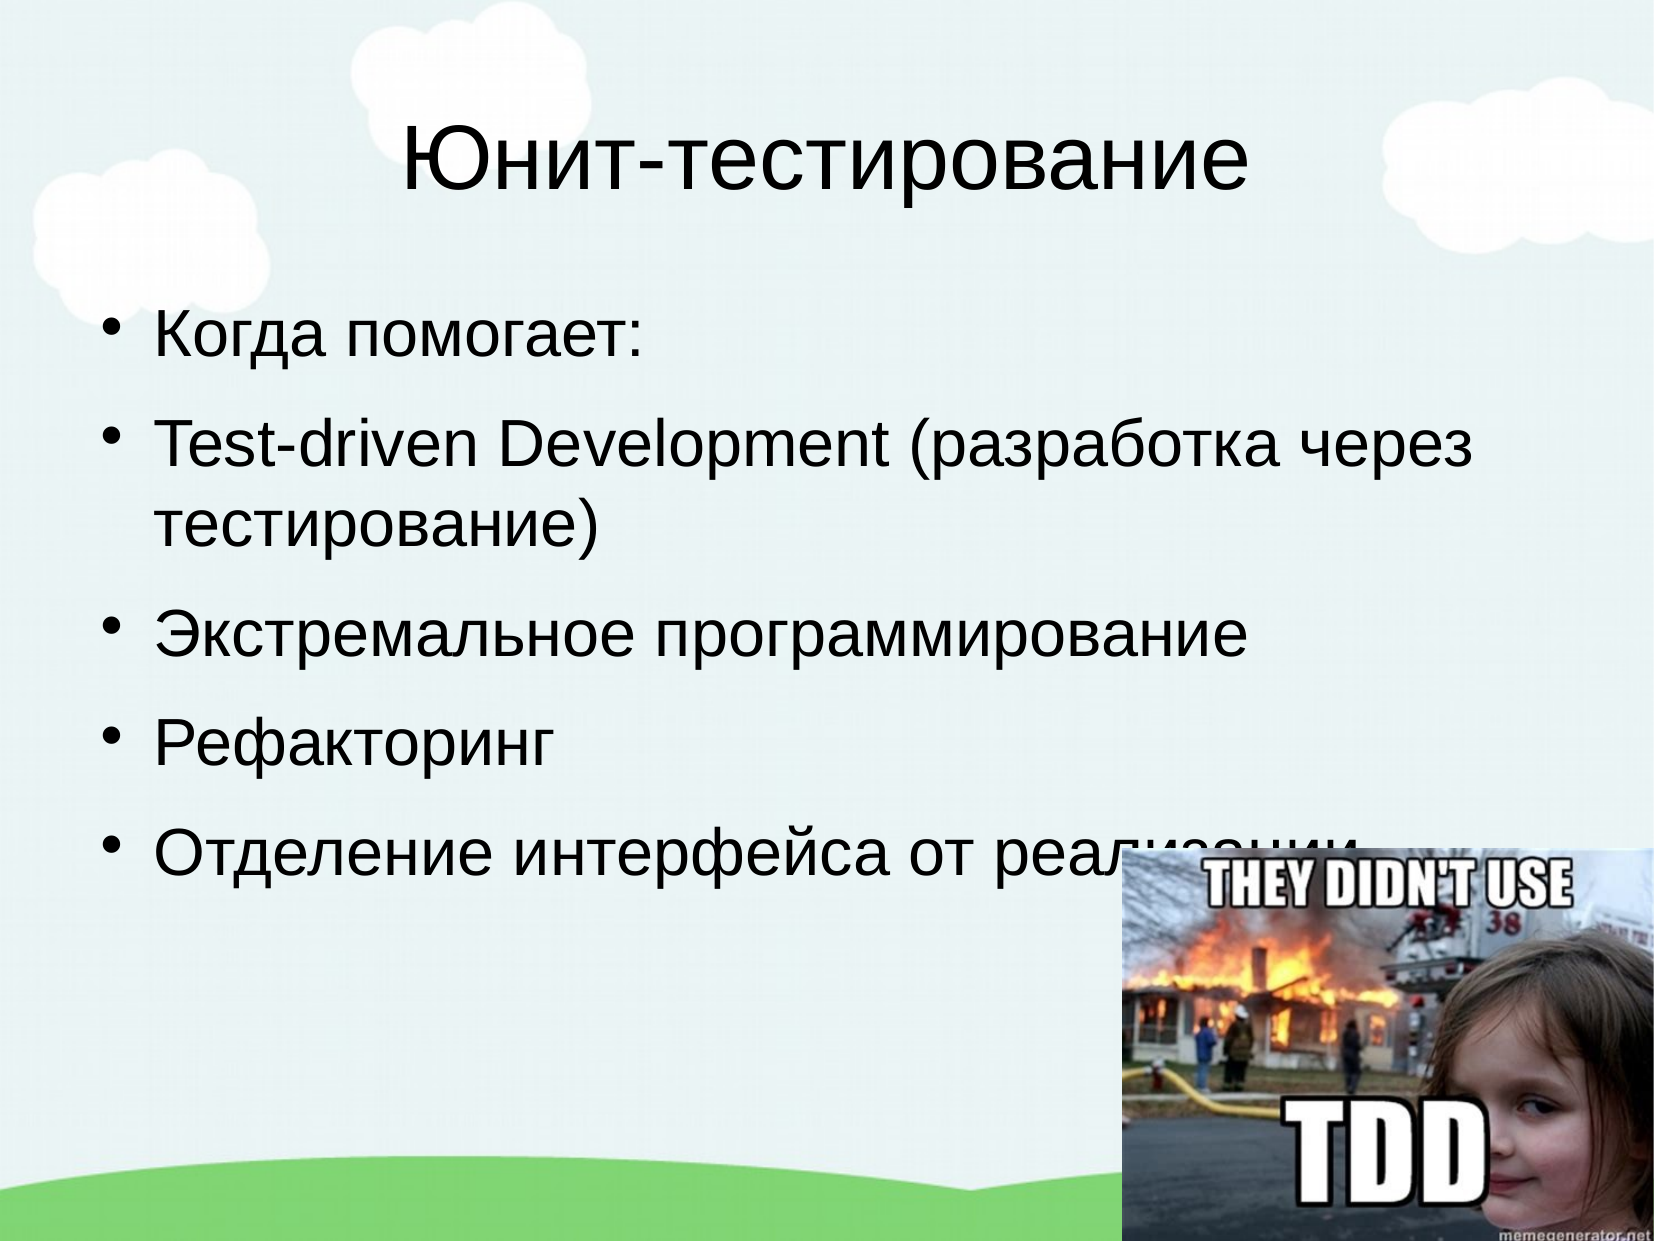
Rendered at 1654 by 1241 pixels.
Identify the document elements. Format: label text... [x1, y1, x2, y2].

text_box Юнит-тестирование [82, 49, 1571, 257]
text_box Когда помогает: Test-driven Development (разработка через тестирование) Экстремальное программирование Рефакторинг Отделение интерфейса от реализации [82, 290, 1571, 1087]
picture [0, 0, 1654, 1241]
